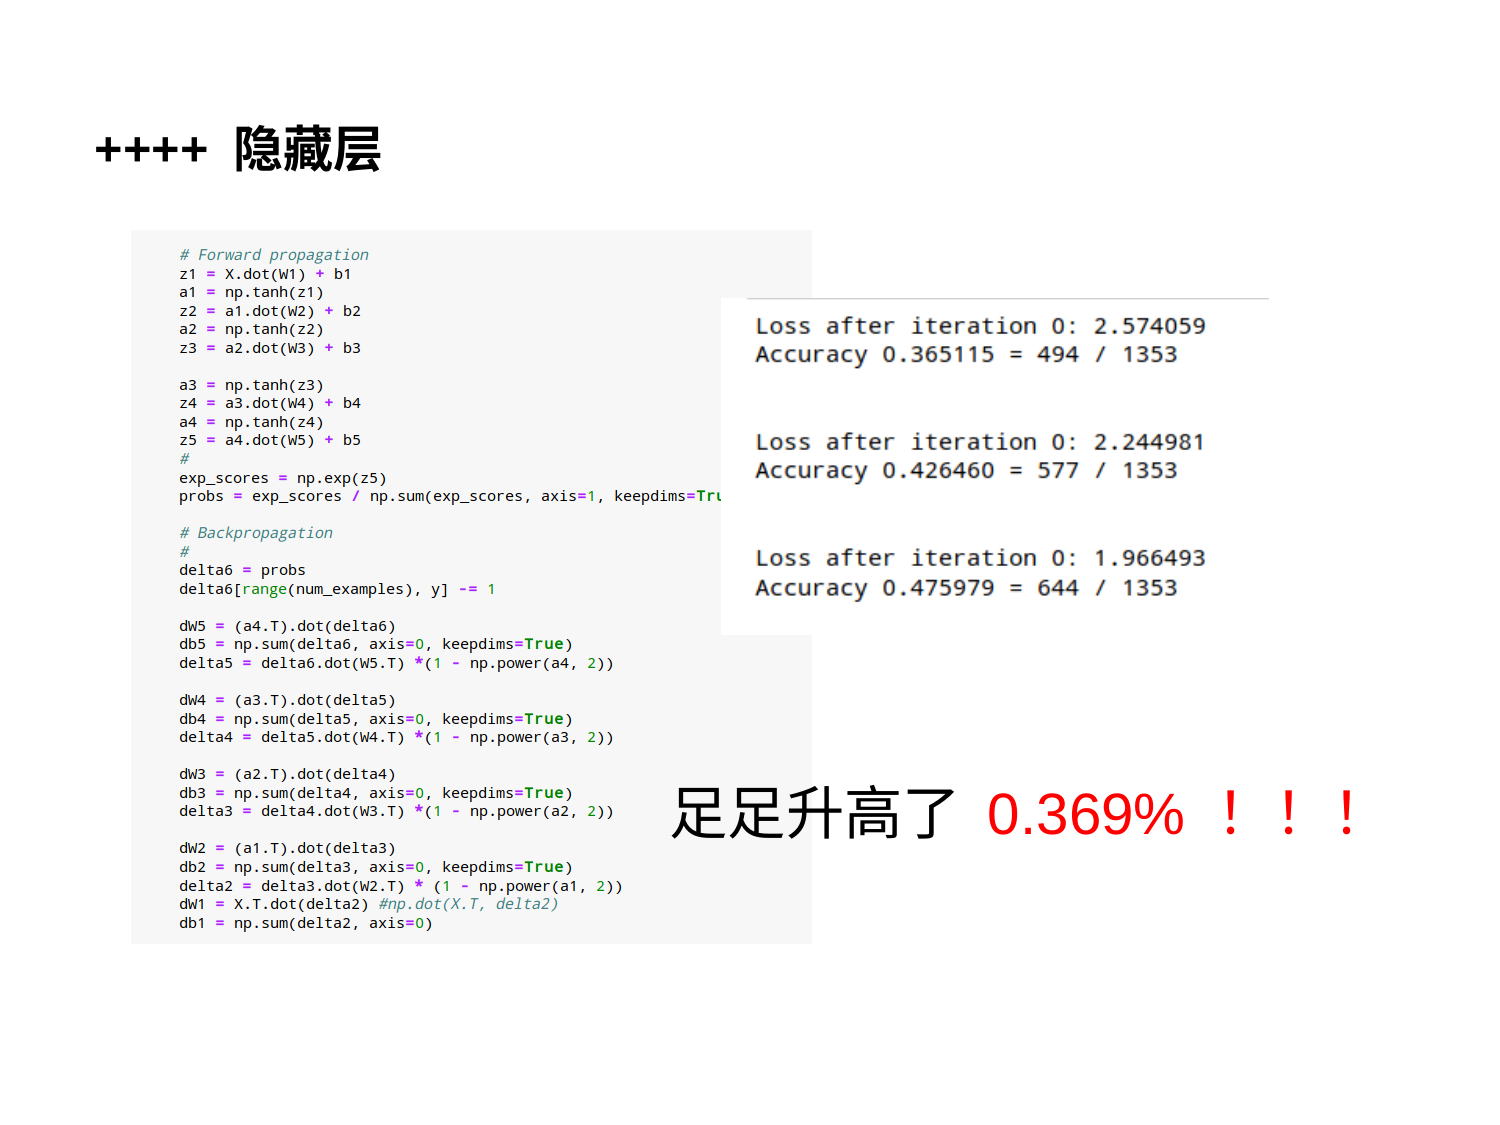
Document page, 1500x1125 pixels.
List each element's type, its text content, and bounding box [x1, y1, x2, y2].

text_box 足足升高了 0.369% ！！！ [812, 768, 1356, 854]
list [131, 230, 812, 944]
picture [721, 298, 1269, 635]
title ++++ 隐藏层 [79, 42, 1374, 260]
